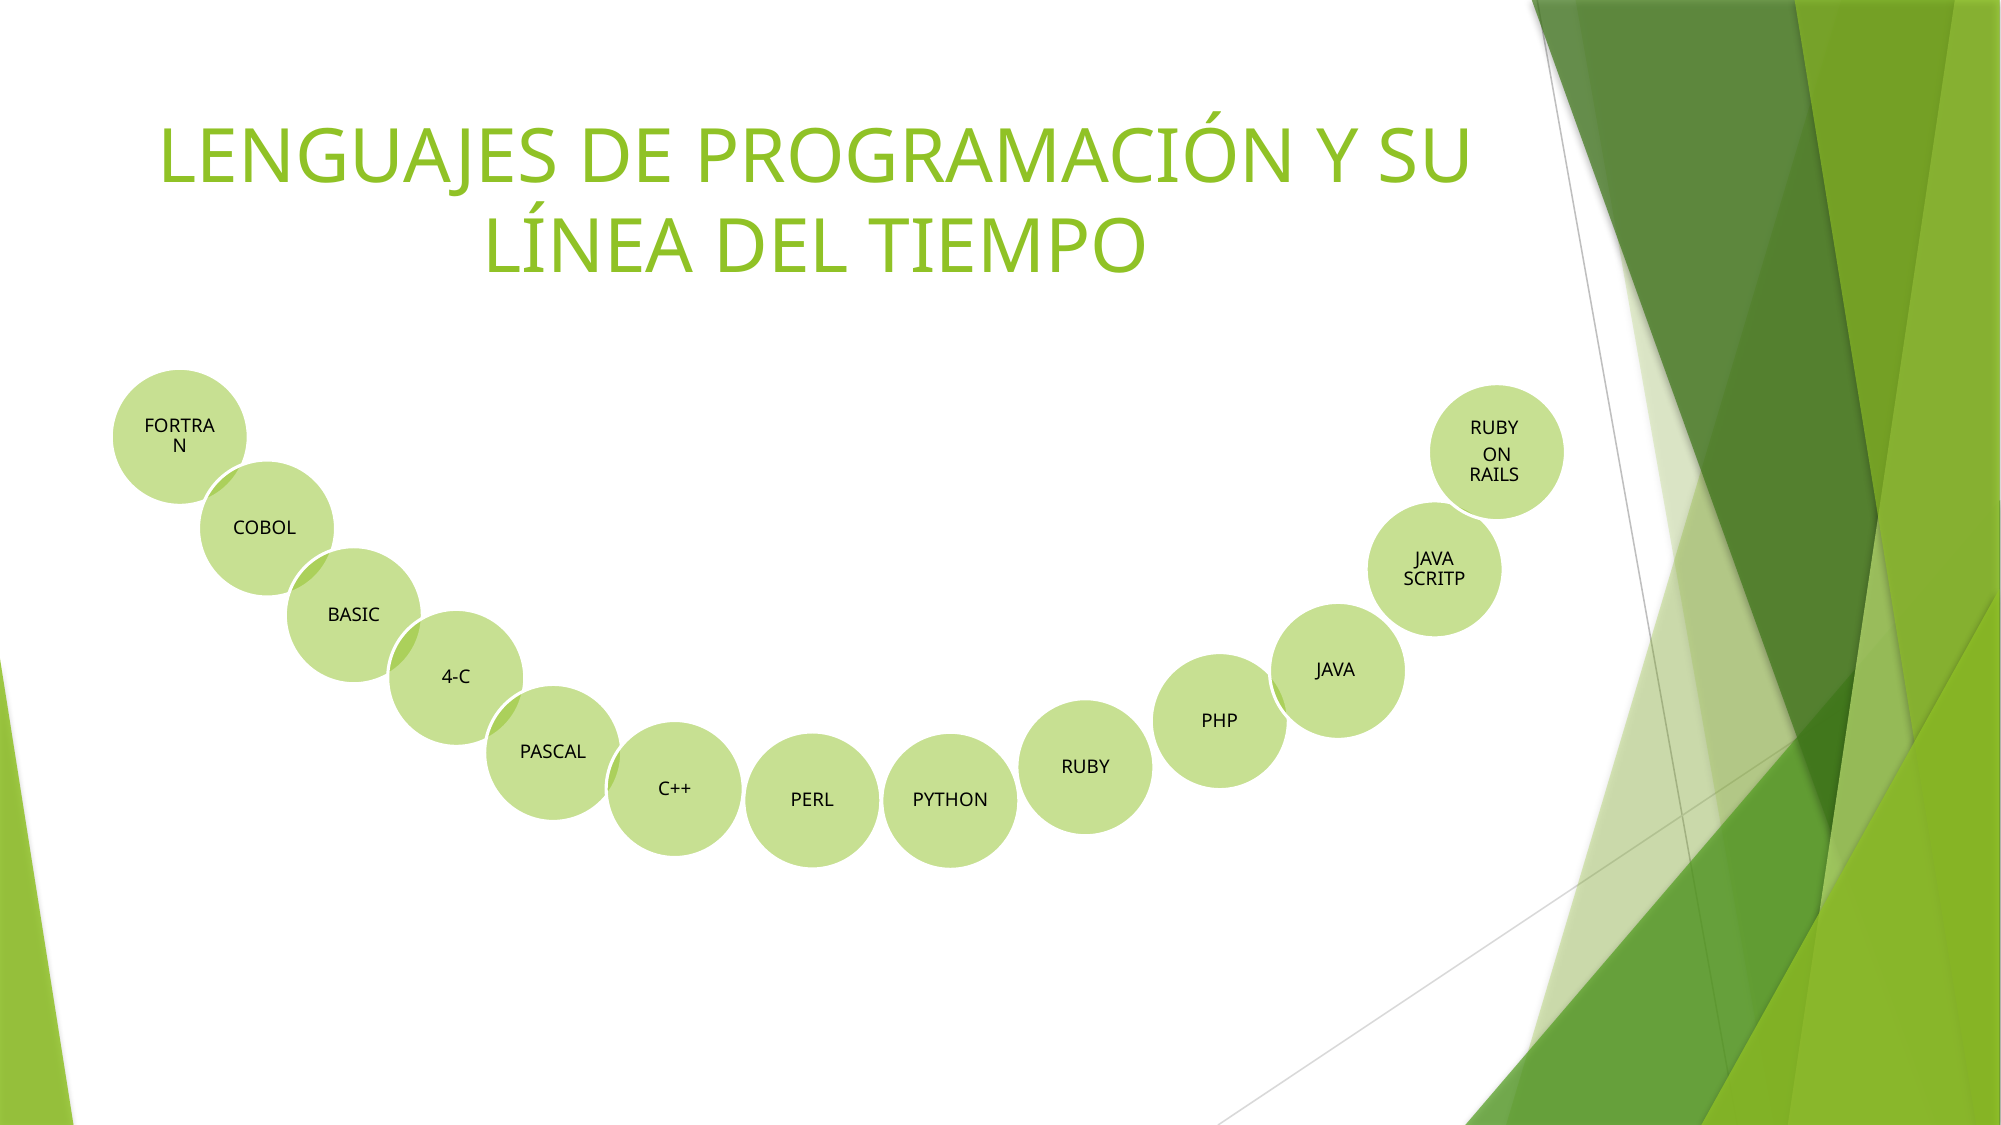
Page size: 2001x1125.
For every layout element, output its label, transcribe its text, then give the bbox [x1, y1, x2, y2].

title LENGUAJES DE PROGRAMACIÓN Y SU LÍNEA DEL TIEMPO [111, 99, 1522, 317]
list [110, 353, 1566, 992]
